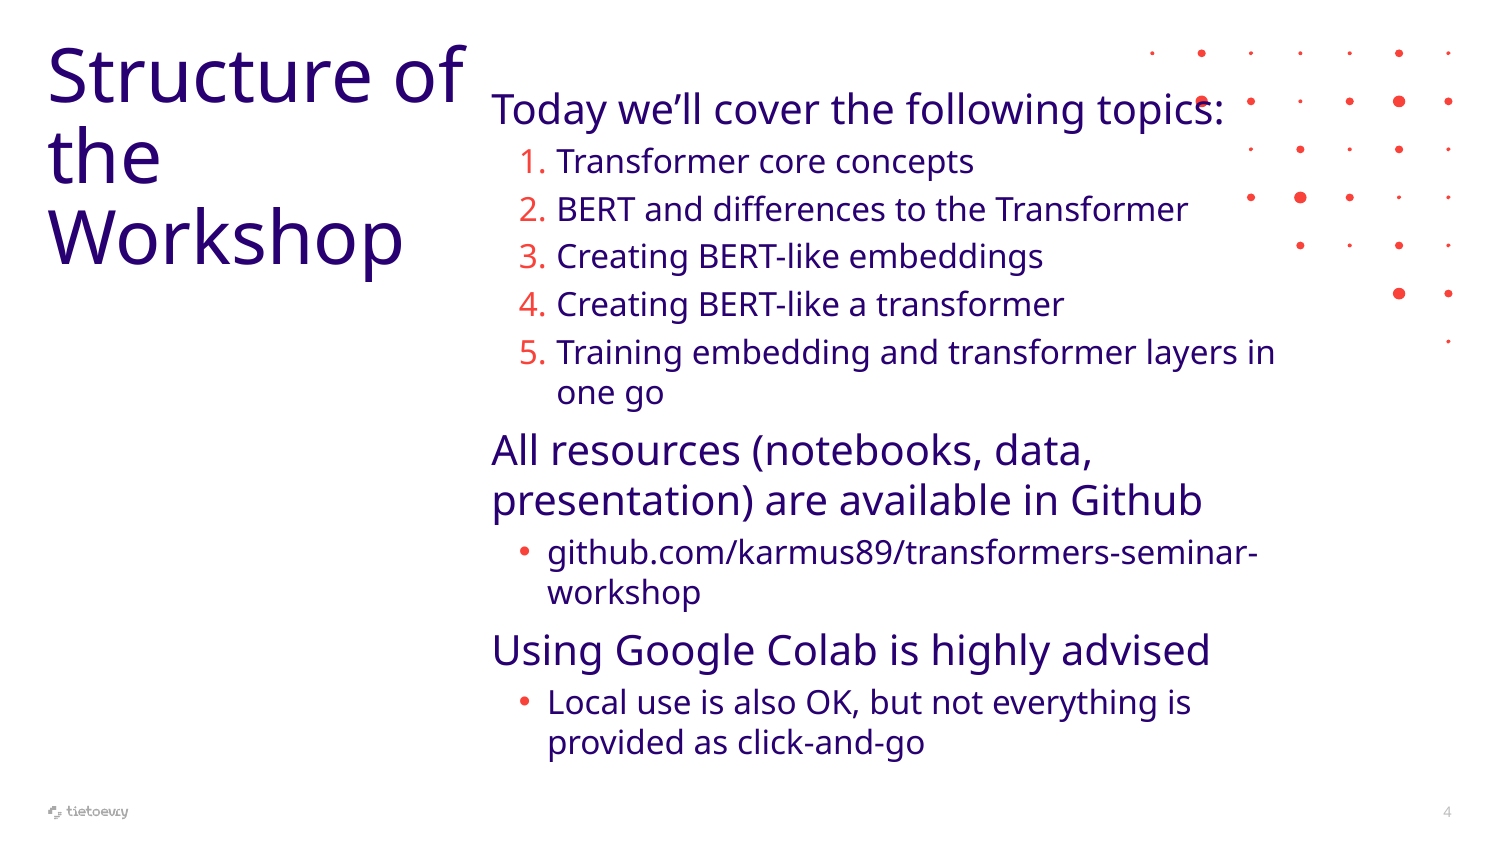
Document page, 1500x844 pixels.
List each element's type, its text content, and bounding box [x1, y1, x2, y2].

slide_number 4 [1399, 802, 1452, 824]
list Today we’ll cover the following topics: Transformer core concepts BERT and differences to the Transformer Creating BERT-like embeddings Creating BERT-like a transformer Training embedding and transformer layers in one go All resources (notebooks, data, presentation) are available in Github github.com/karmus89/transformers-seminar-workshop Using Google Colab is highly advised Local use is also OK, but not everything is provided as click-and-go [491, 38, 1331, 806]
title Structure of the Workshop [47, 38, 491, 275]
